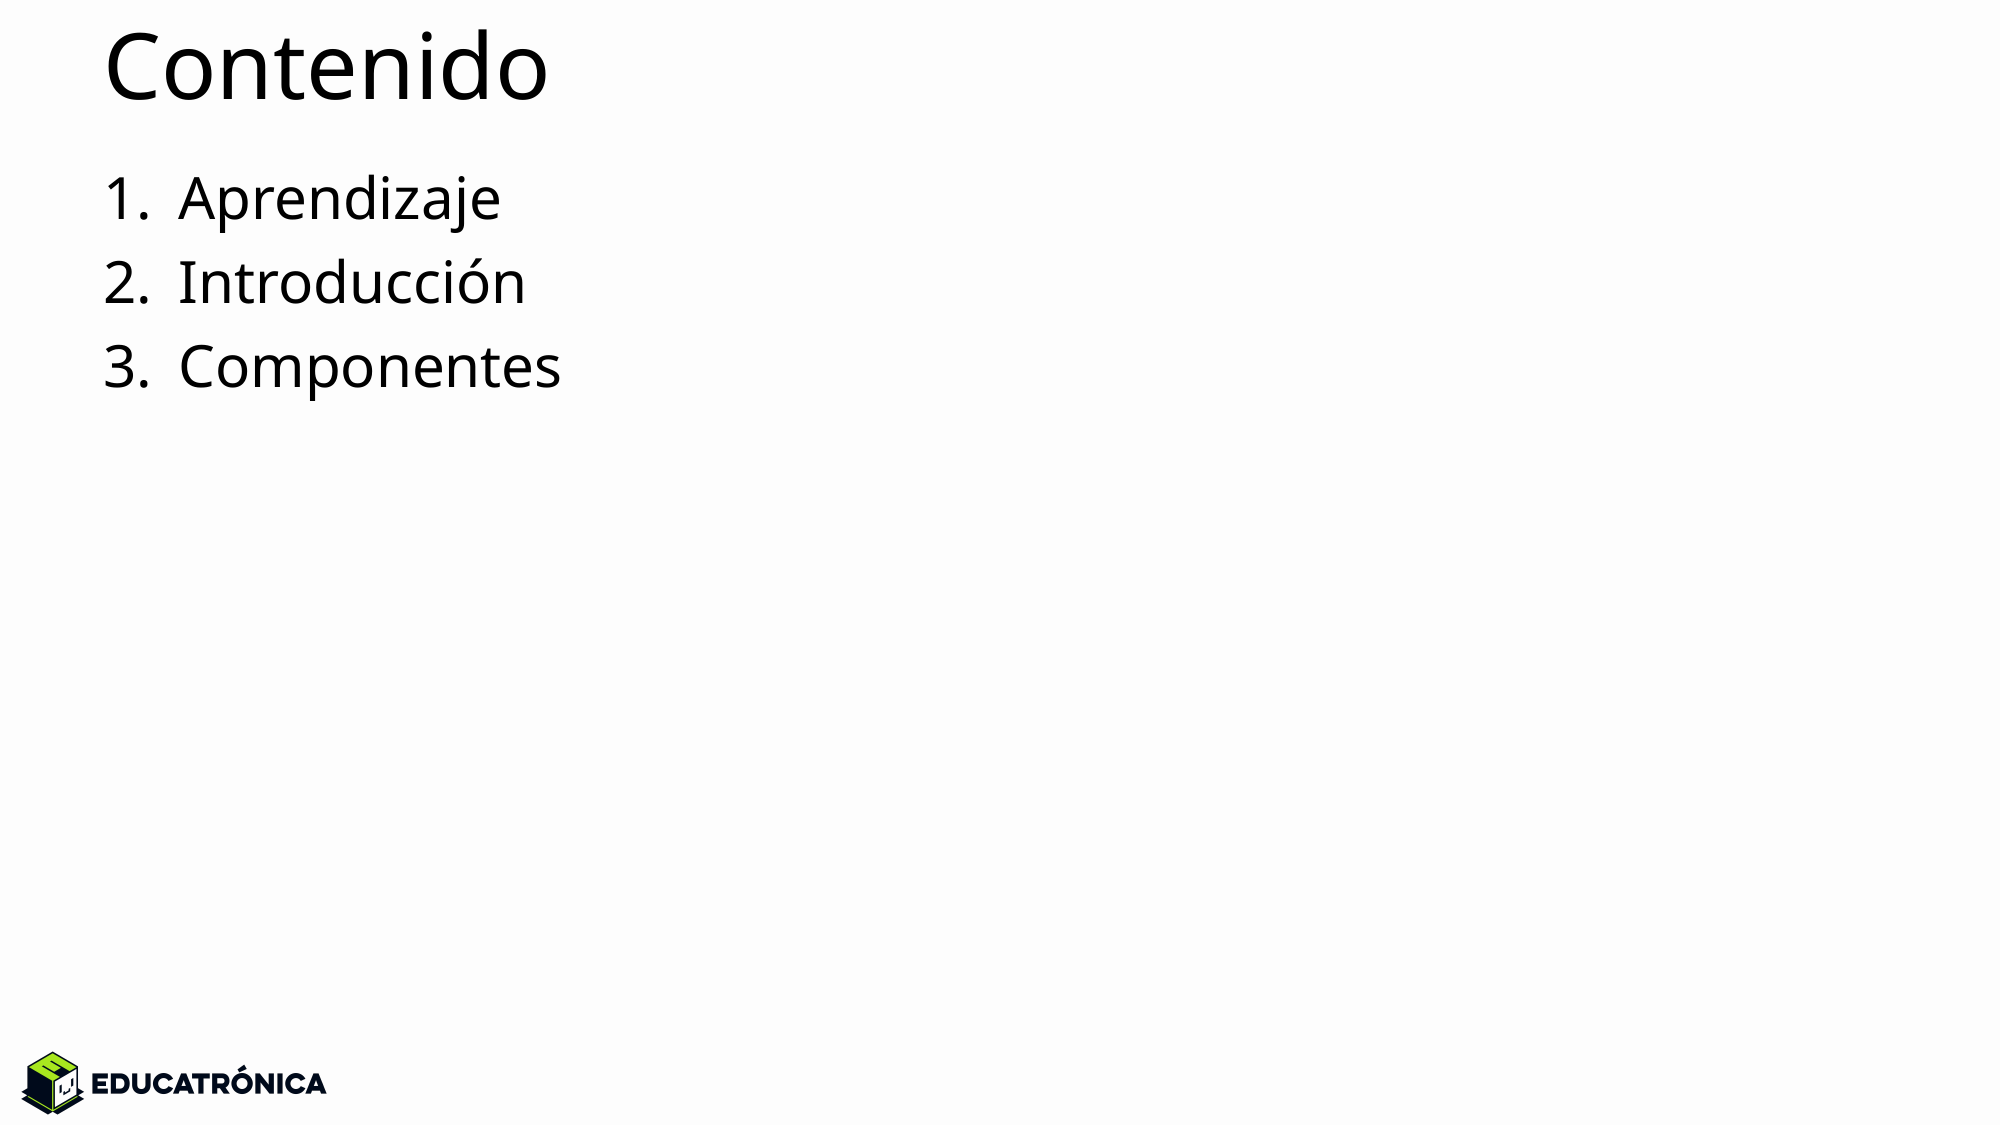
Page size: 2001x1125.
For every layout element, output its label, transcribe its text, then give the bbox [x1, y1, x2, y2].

list Aprendizaje Introducción Componentes [88, 162, 1912, 1037]
picture [19, 1048, 330, 1118]
title Contenido [88, 7, 1912, 133]
